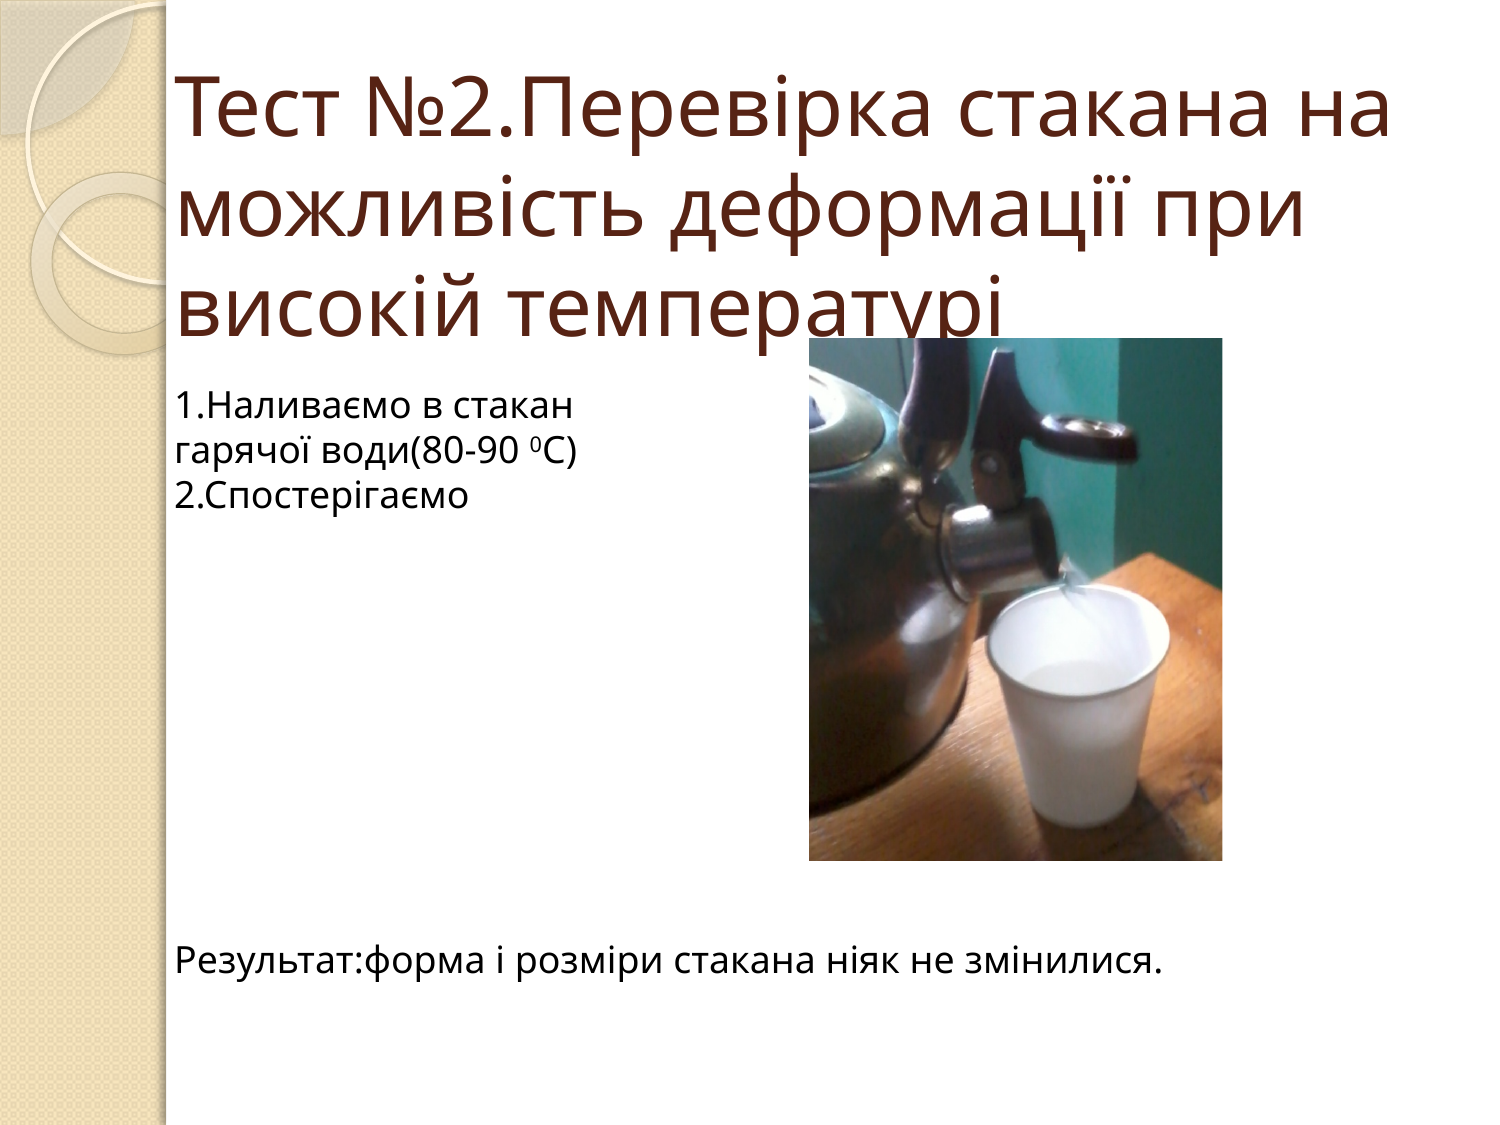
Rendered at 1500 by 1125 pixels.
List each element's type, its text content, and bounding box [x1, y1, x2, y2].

picture [809, 338, 1223, 392]
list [754, 392, 1278, 807]
text_box 1.Наливаємо в стакан гарячої води(80-90 0С) 2.Спостерігаємо [159, 373, 609, 524]
text_box Результат:форма і розміри стакана ніяк не змінилися. [159, 928, 1388, 989]
picture [809, 807, 1223, 861]
title Тест №2.Перевірка стакана на можливість деформації при високій температурі [159, 45, 1500, 362]
